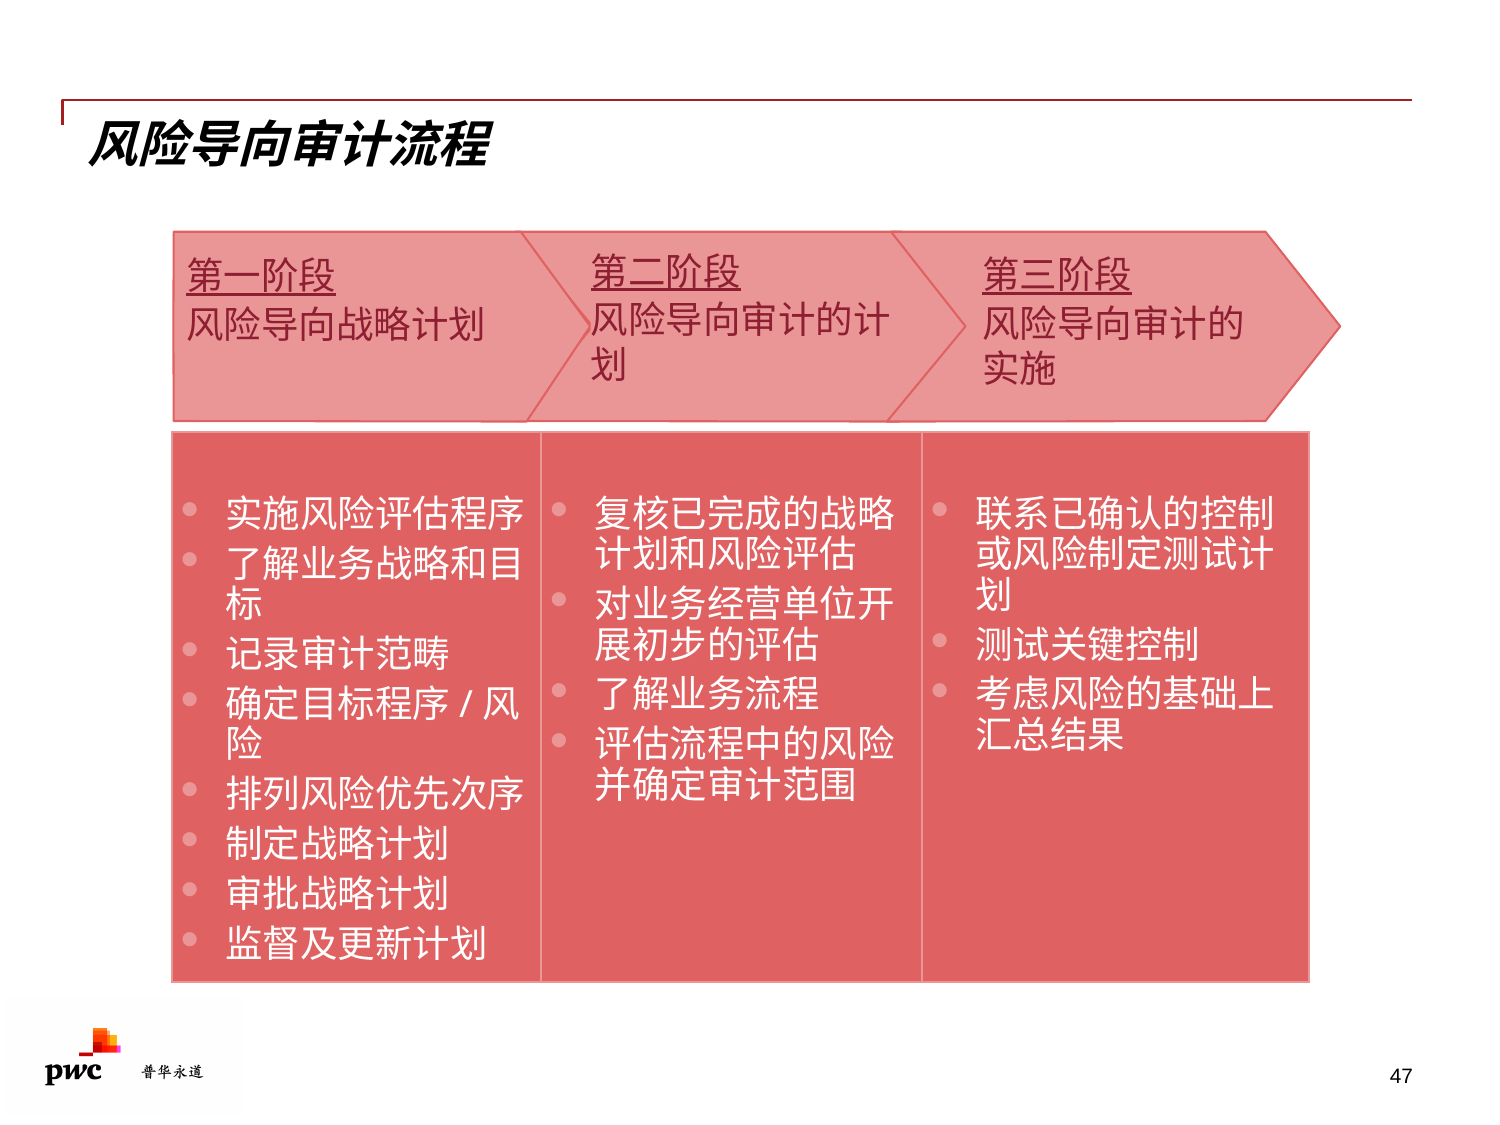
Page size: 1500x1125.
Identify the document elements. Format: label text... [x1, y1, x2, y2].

text_box 第一阶段 风险导向战略计划 [185, 252, 515, 347]
text_box 第二阶段 风险导向审计的计划 [590, 247, 902, 387]
text_box [522, 231, 964, 422]
text_box [886, 231, 1341, 422]
slide_number 47 [1162, 1062, 1413, 1088]
text_box 实施风险评估程序 了解业务战略和目标 记录审计范畴 确定目标程序/风险 排列风险优先次序 制定战略计划 审批战略计划 监督及更新计划 [171, 431, 541, 982]
text_box 联系已确认的控制或风险制定测试计划 测试关键控制 考虑风险的基础上汇总结果 [921, 431, 1310, 982]
picture [6, 996, 242, 1117]
title 风险导向审计流程 [87, 112, 1413, 263]
text_box 复核已完成的战略计划和风险评估 对业务经营单位开展初步的评估 了解业务流程 评估流程中的风险并确定审计范围 [541, 431, 921, 982]
text_box 第三阶段 风险导向审计的实施 [982, 251, 1271, 391]
text_box [173, 231, 590, 422]
